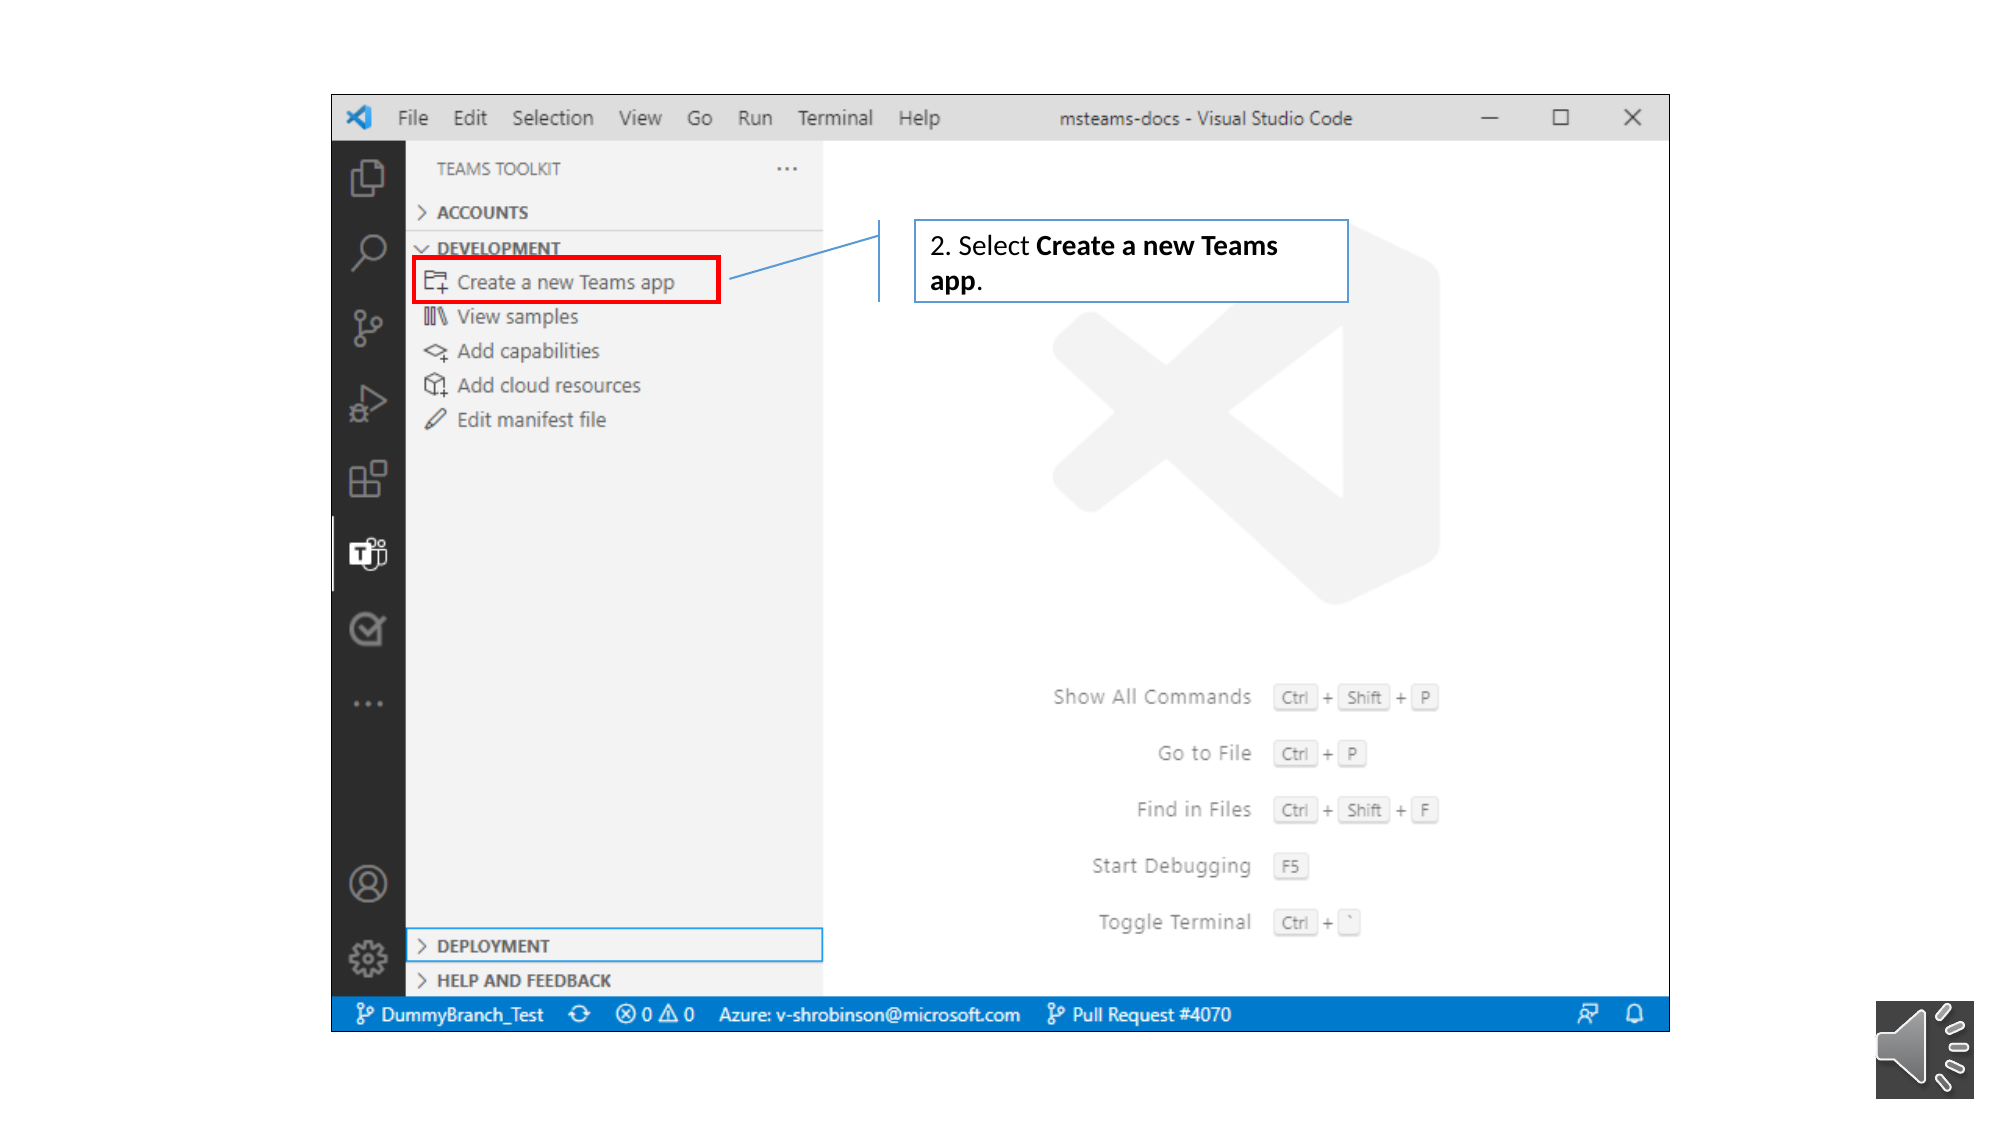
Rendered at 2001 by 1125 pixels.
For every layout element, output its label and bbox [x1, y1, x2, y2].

picture [331, 94, 1669, 1031]
picture [1874, 999, 1975, 1100]
